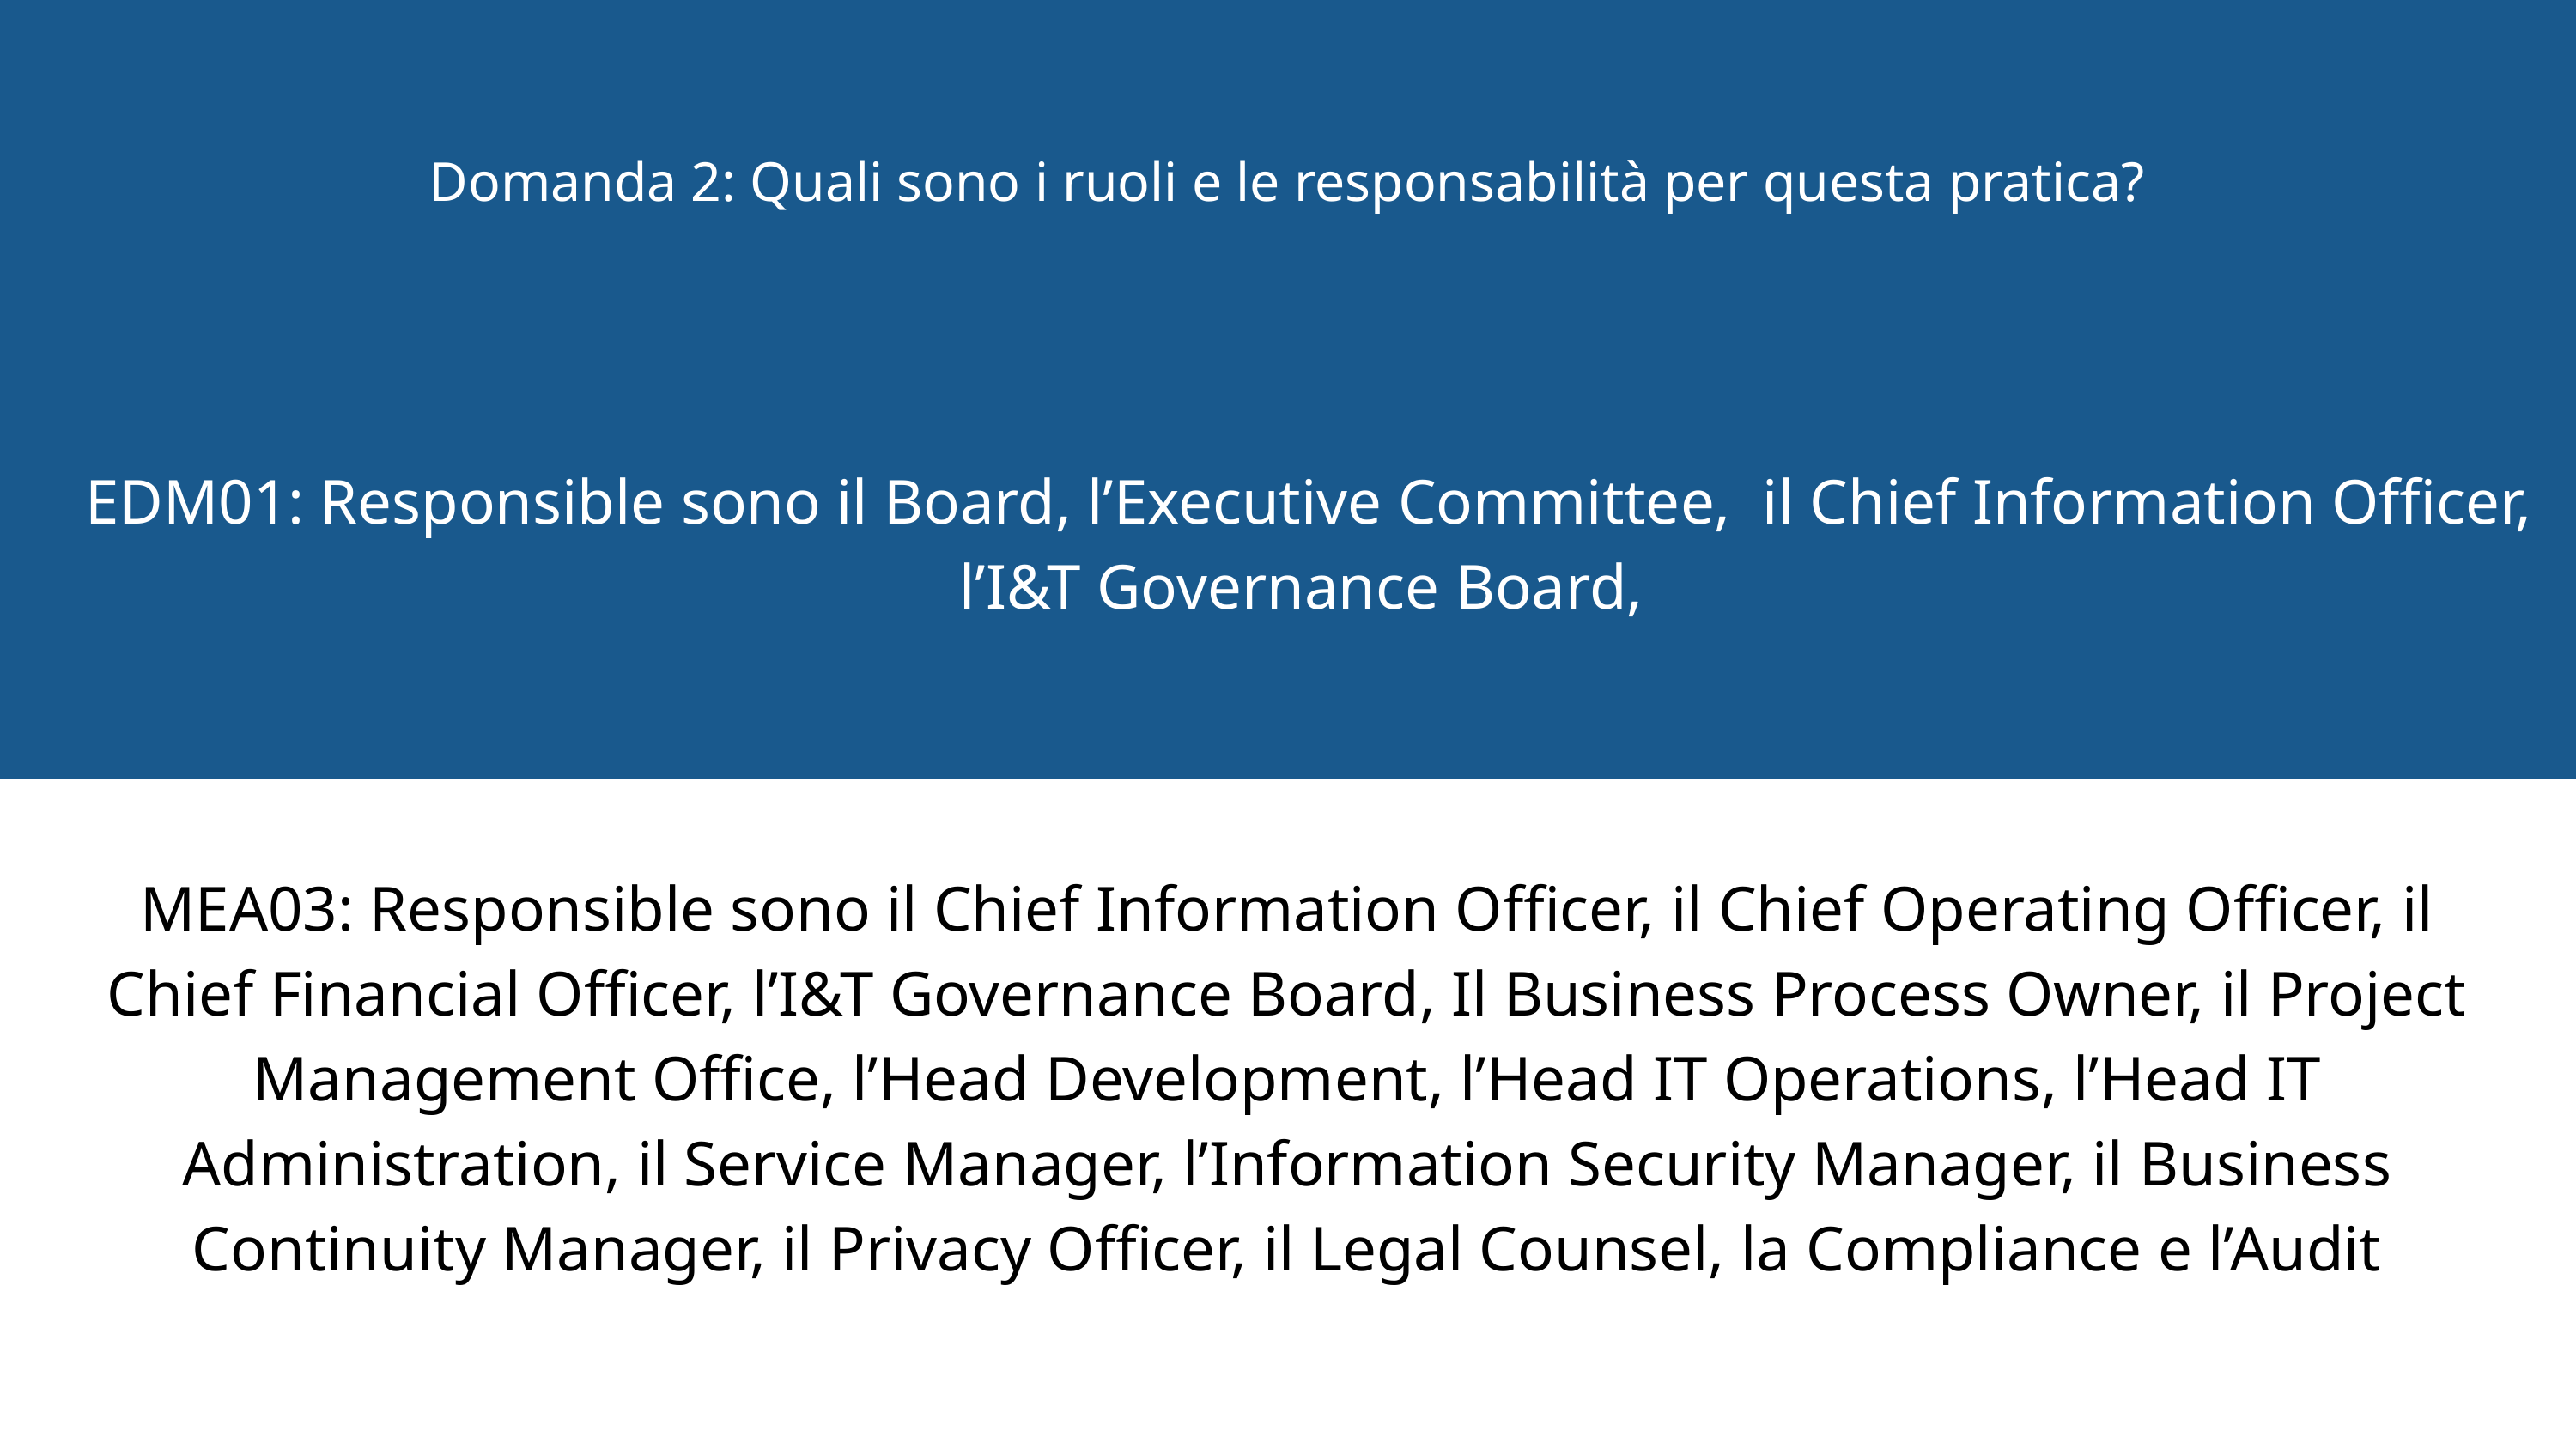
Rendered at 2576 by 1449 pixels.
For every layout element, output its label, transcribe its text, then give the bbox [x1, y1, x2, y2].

text_box EDM01: Responsible sono il Board, l’Executive Committee, il Chief Information Officer, l’I&T Governance Board, [43, 451, 2576, 621]
text_box Domanda 2: Quali sono i ruoli e le responsabilità per questa pratica? [158, 136, 2418, 212]
text_box MEA03: Responsible sono il Chief Information Officer, il Chief Operating Officer, il Chief Financial Officer, l’I&T Governance Board, Il Business Process Owner, il Project Management Office, l’Head Development, l’Head IT Operations, l’Head IT Administration, il Service Manager, l’Information Security Manager, il Business Continuity Manager, il Privacy Officer, il Legal Counsel, la Compliance e l’Audit [83, 858, 2493, 1283]
text_box [0, 0, 2576, 779]
